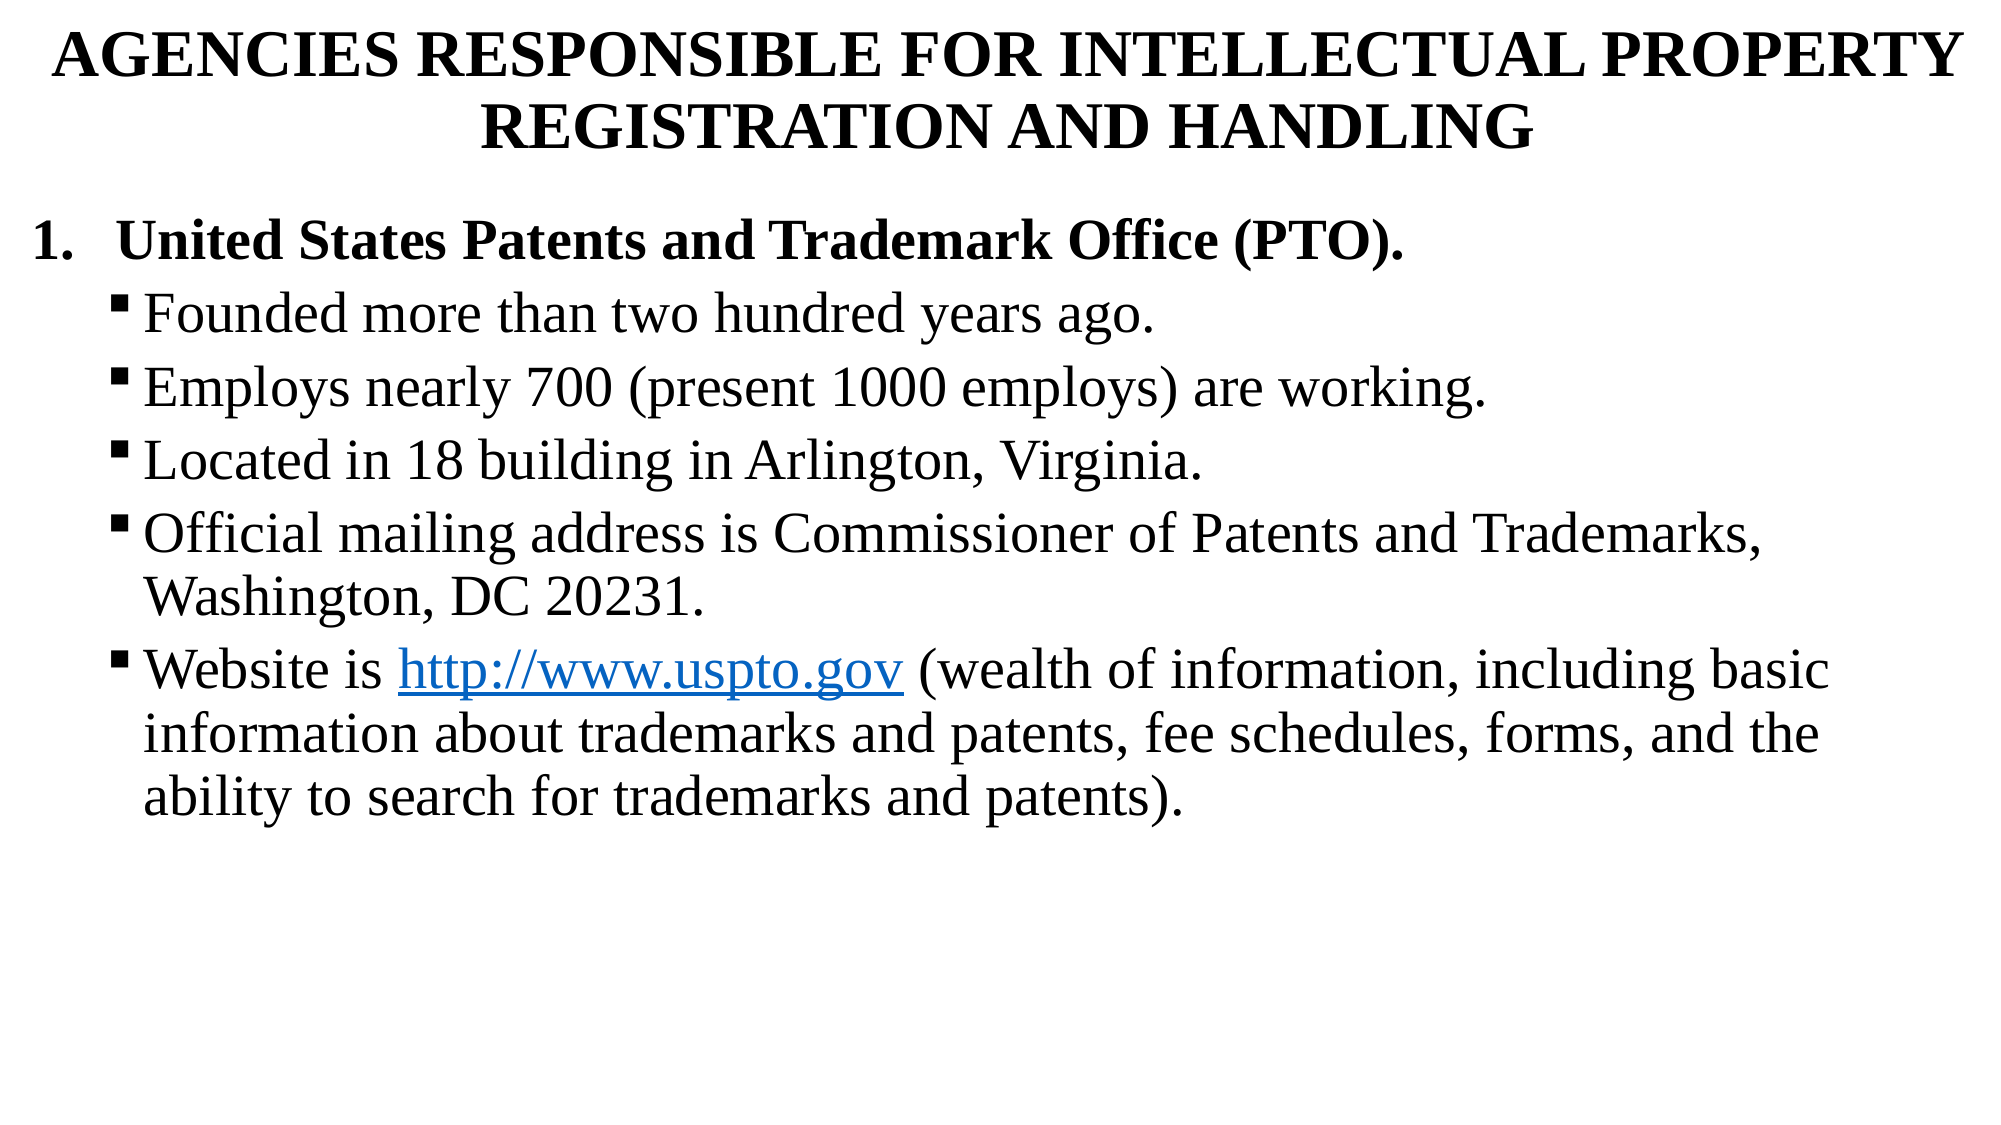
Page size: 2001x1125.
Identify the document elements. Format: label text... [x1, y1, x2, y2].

list United States Patents and Trademark Office (PTO). Founded more than two hundred years ago. Employs nearly 700 (present 1000 employs) are working. Located in 18 building in Arlington, Virginia. Official mailing address is Commissioner of Patents and Trademarks, Washington, DC 20231. Website is http://www.uspto.gov (wealth of information, including basic information about trademarks and patents, fee schedules, forms, and the ability to search for trademarks and patents). [16, 201, 2000, 1097]
title AGENCIES RESPONSIBLE FOR INTELLECTUAL PROPERTY REGISTRATION AND HANDLING [16, 12, 2000, 169]
